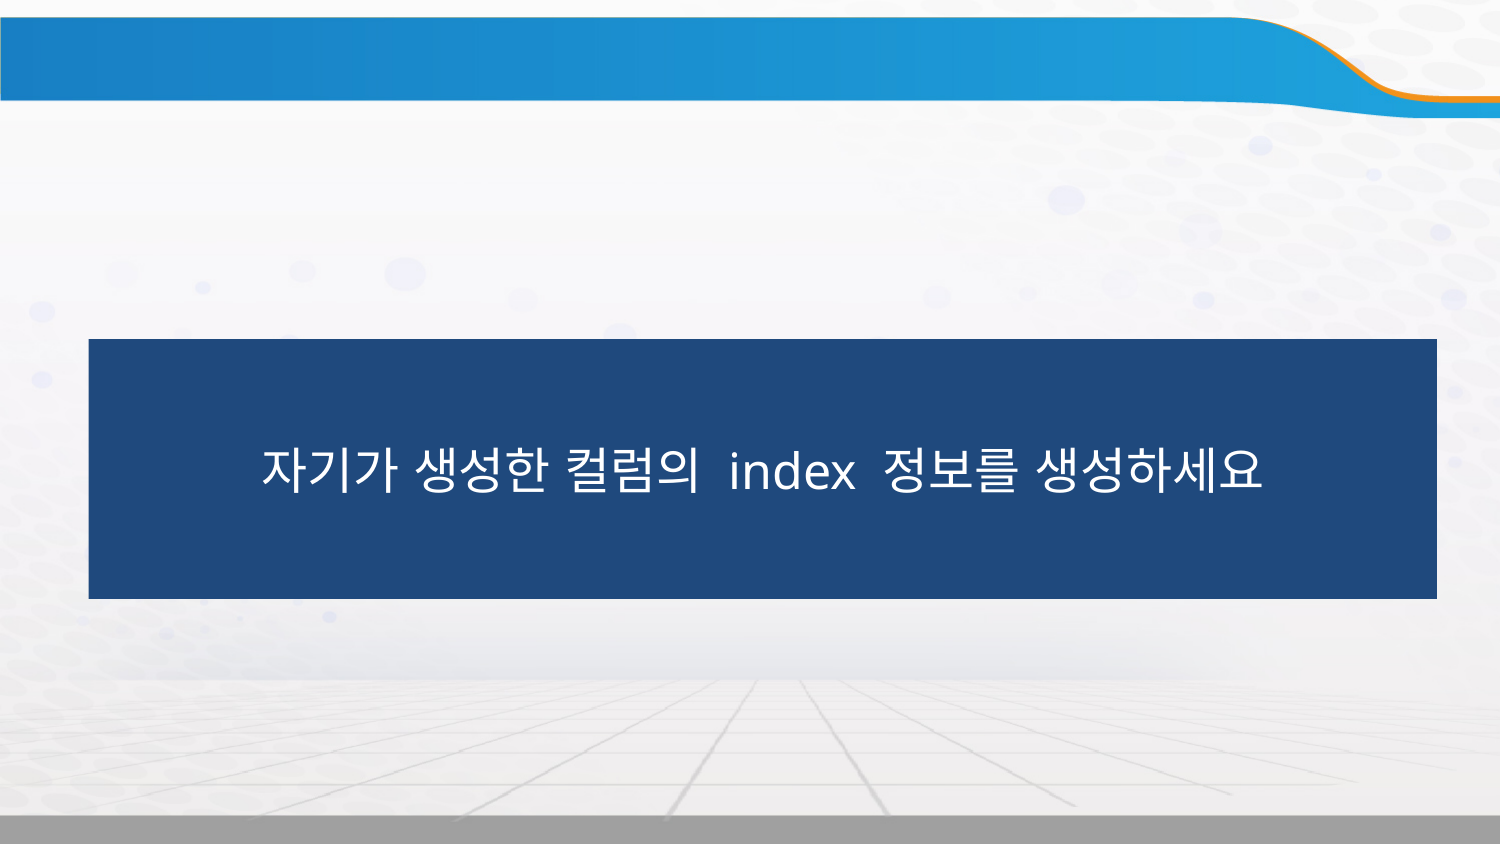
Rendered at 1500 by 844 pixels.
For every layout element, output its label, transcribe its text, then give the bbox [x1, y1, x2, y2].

text_box 자기가 생성한 컬럼의 index 정보를 생성하세요 [88, 339, 1437, 599]
text_box 실습 [29, 0, 1175, 103]
picture [0, 0, 1500, 844]
